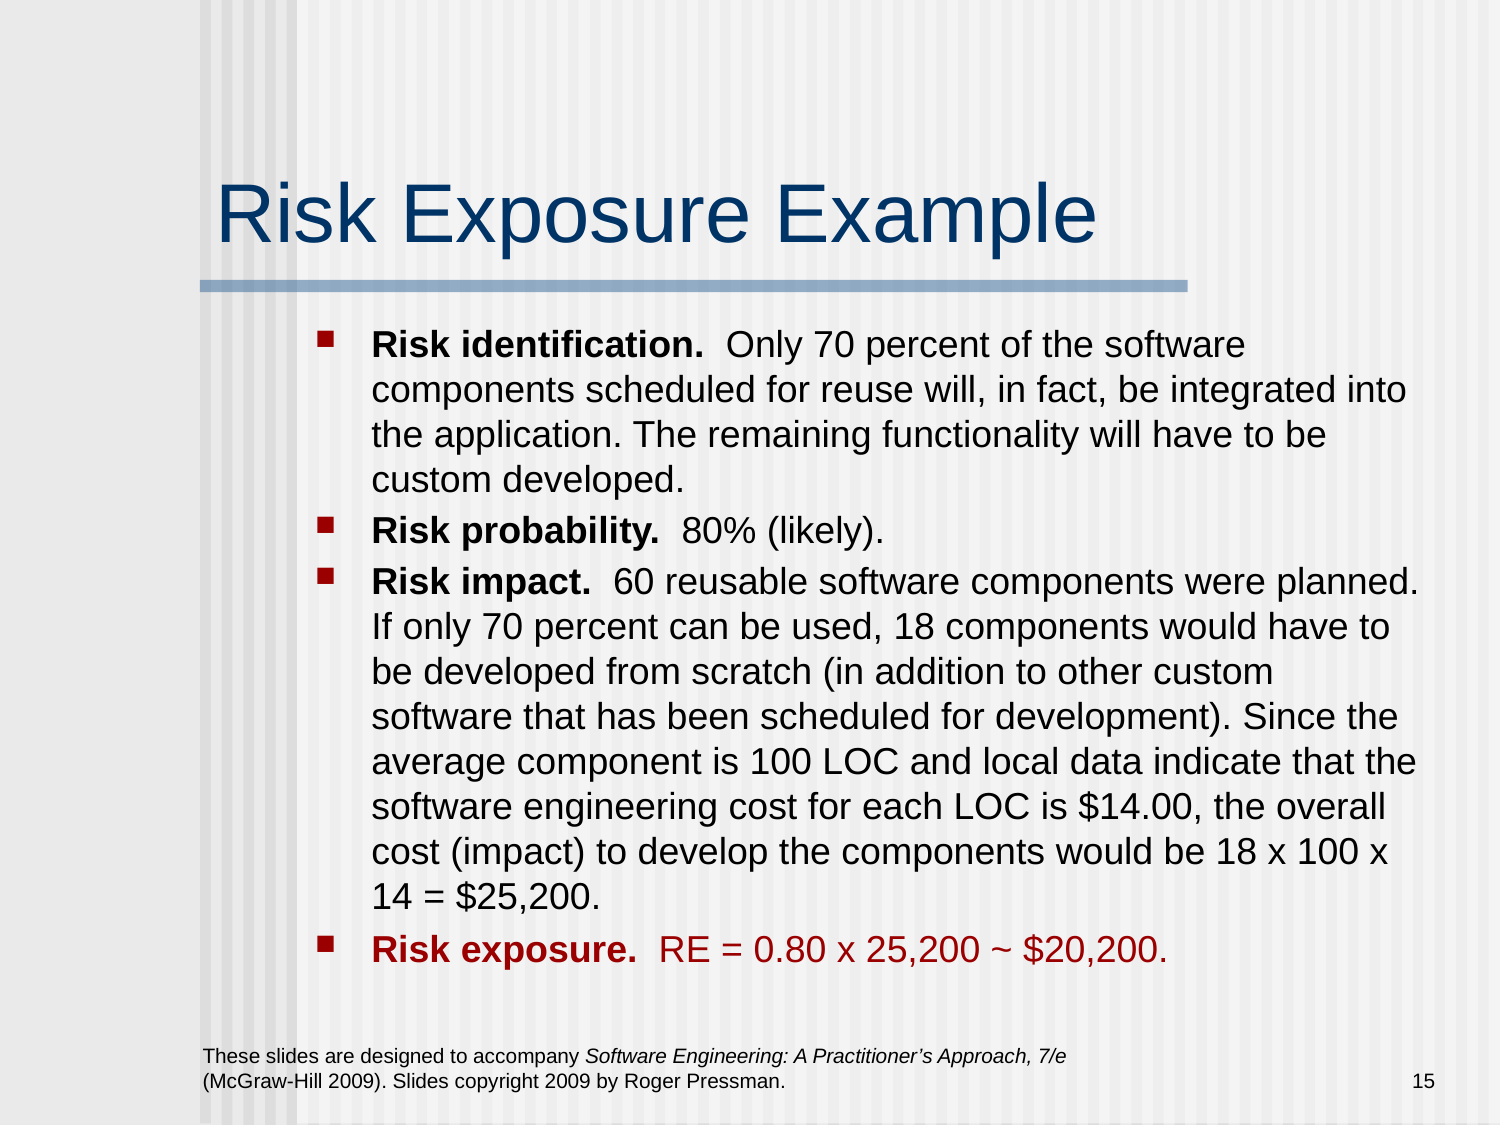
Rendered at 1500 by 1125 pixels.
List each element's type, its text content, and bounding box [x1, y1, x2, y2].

slide_number 15 [1237, 1024, 1451, 1101]
list Risk identification. Only 70 percent of the software components scheduled for reuse will, in fact, be integrated into the application. The remaining functionality will have to be custom developed. Risk probability. 80% (likely). Risk impact. 60 reusable software components were planned. If only 70 percent can be used, 18 components would have to be developed from scratch (in addition to other custom software that has been scheduled for development). Since the average component is 100 LOC and local data indicate that the software engineering cost for each LOC is $14.00, the overall cost (impact) to develop the components would be 18 x 100 x 14 = $25,200. Risk exposure. RE = 0.80 x 25,200 ~ $20,200. [299, 312, 1438, 1001]
title Risk Exposure Example [199, 162, 1301, 267]
footer These slides are designed to accompany Software Engineering: A Practitioner’s Approach, 7/e (McGraw-Hill 2009). Slides copyright 2009 by Roger Pressman. [187, 1024, 1088, 1101]
